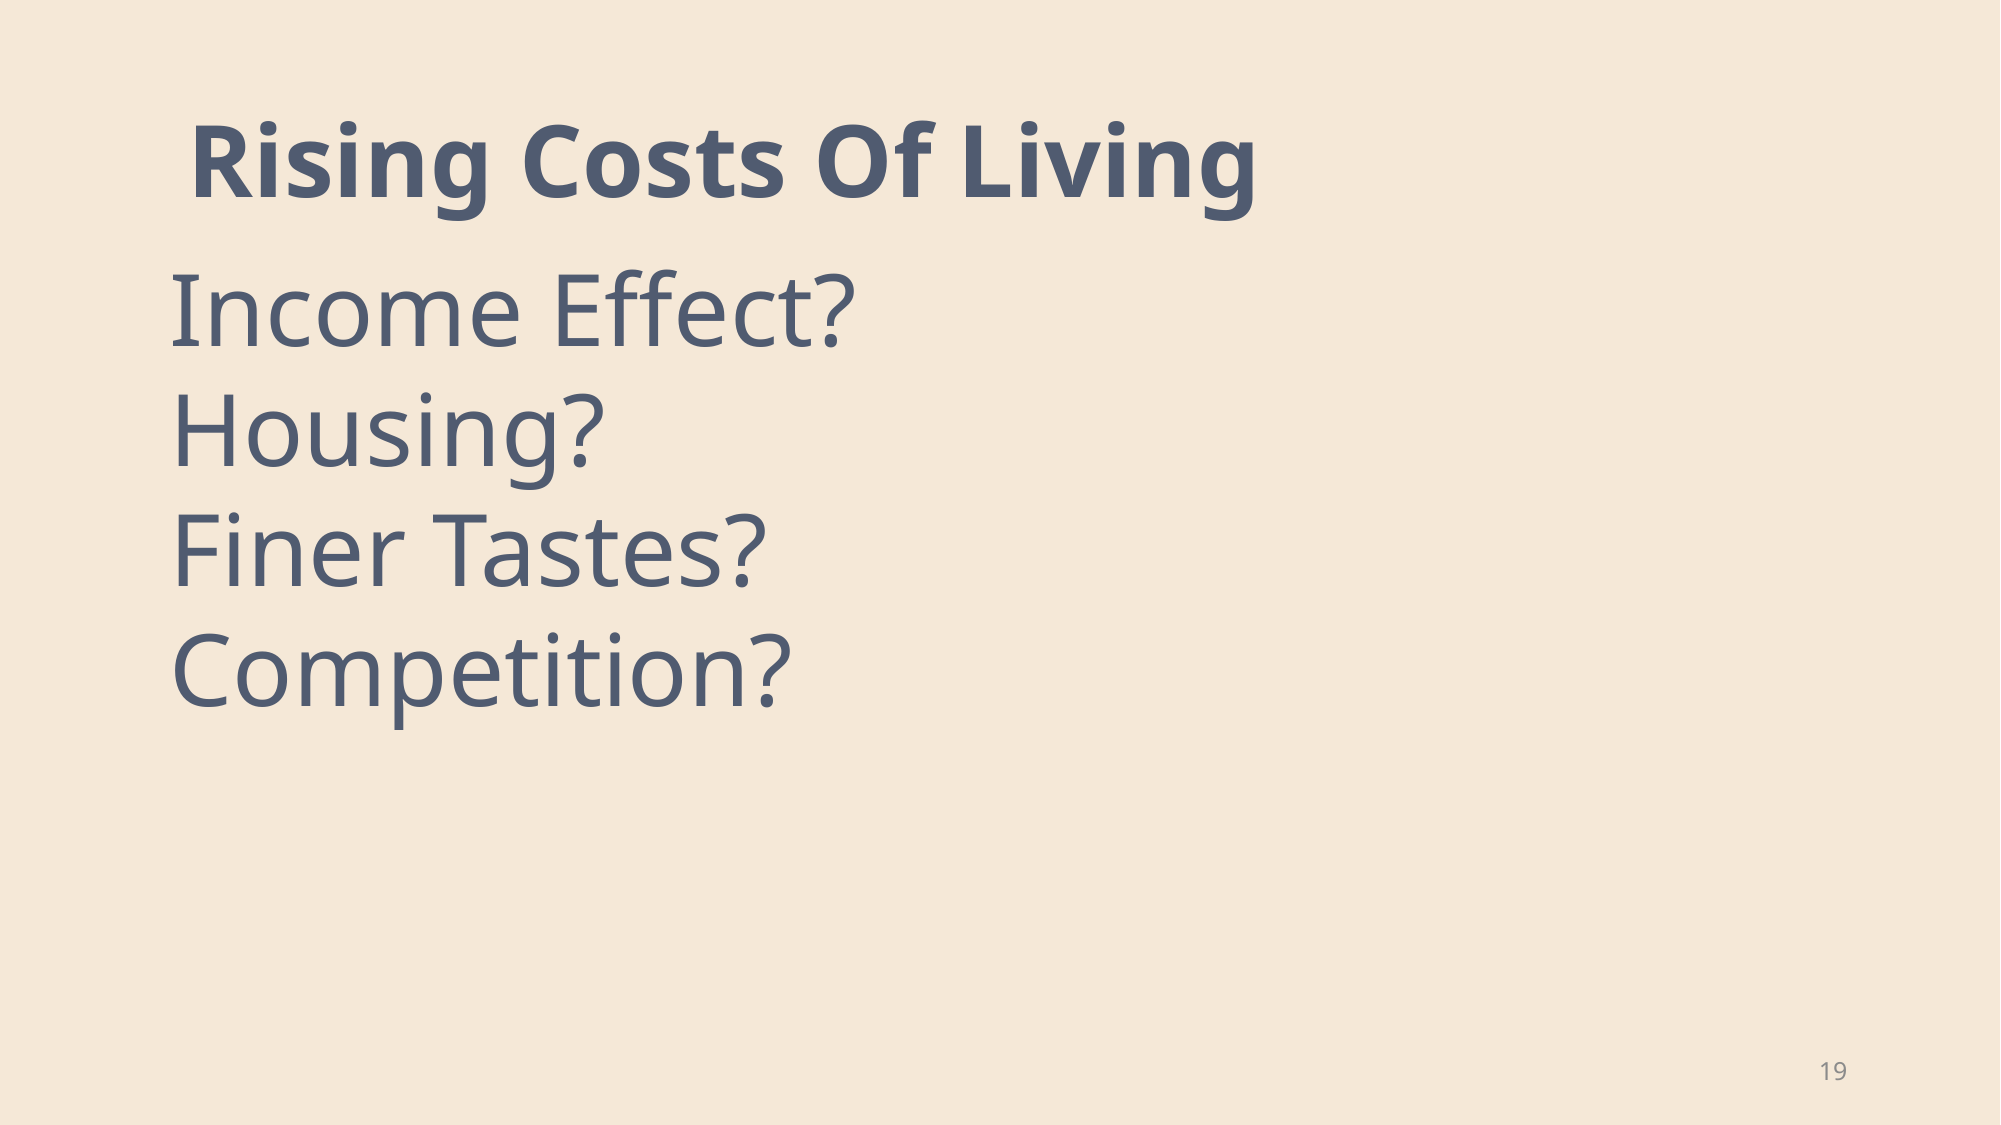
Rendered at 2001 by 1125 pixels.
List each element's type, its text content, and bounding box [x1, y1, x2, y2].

text_box Income Effect? Housing? Finer Tastes? Competition? [154, 239, 1809, 734]
text_box Rising Costs Of Living [173, 90, 1827, 225]
slide_number 19 [1412, 1042, 1863, 1103]
